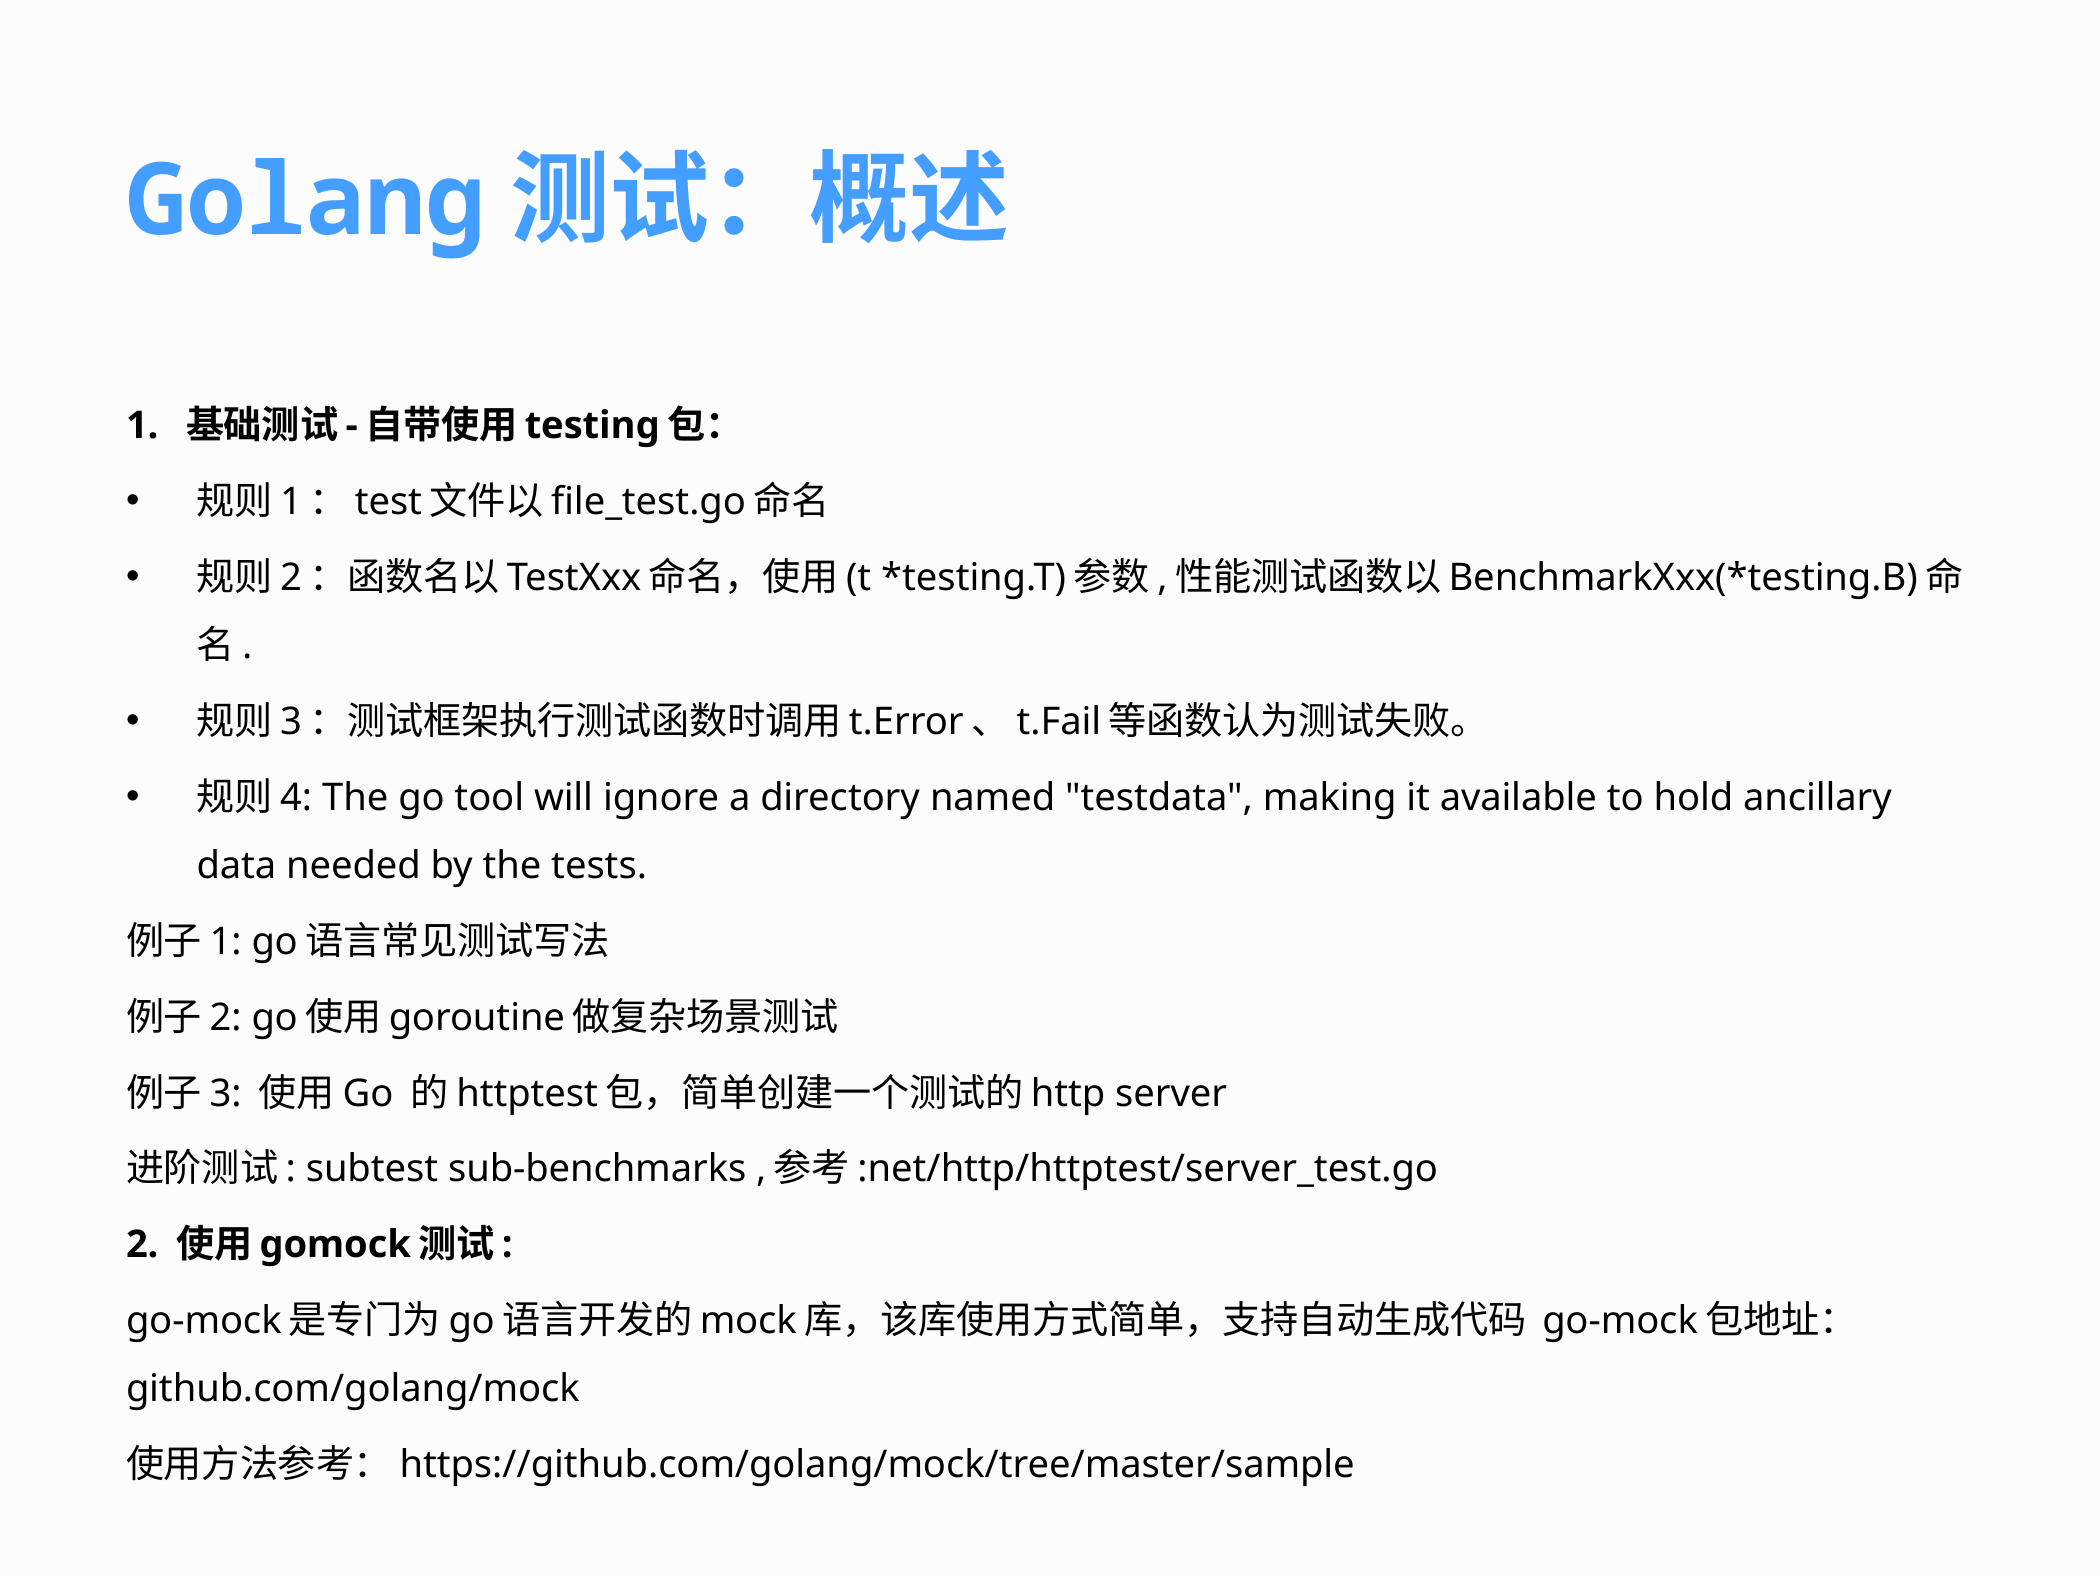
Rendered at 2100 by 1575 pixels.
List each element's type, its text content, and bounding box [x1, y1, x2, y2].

title Golang测试：概述 [105, 63, 1995, 326]
list 1. 基础测试-自带使用testing包： 规则1：test文件以file_test.go命名 规则2：函数名以TestXxx命名，使用(t *testing.T)参数,性能测试函数以BenchmarkXxx(*testing.B)命名. 规则3：测试框架执行测试函数时调用t.Error、t.Fail等函数认为测试失败。 规则4: The go tool will ignore a directory named "testdata", making it available to hold ancillary data needed by the tests. 例子1: go语言常见测试写法 例子2: go使用goroutine做复杂场景测试 例子3: 使用Go 的httptest包，简单创建一个测试的http server 进阶测试: subtest sub-benchmarks ,参考:net/http/httptest/server_test.go 2. 使用gomock测试: go-mock是专门为go语言开发的mock库，该库使用方式简单，支持自动生成代码 go-mock包地址：github.com/golang/mock 使用方法参考：https://github.com/golang/mock/tree/master/sample [105, 367, 1995, 1497]
